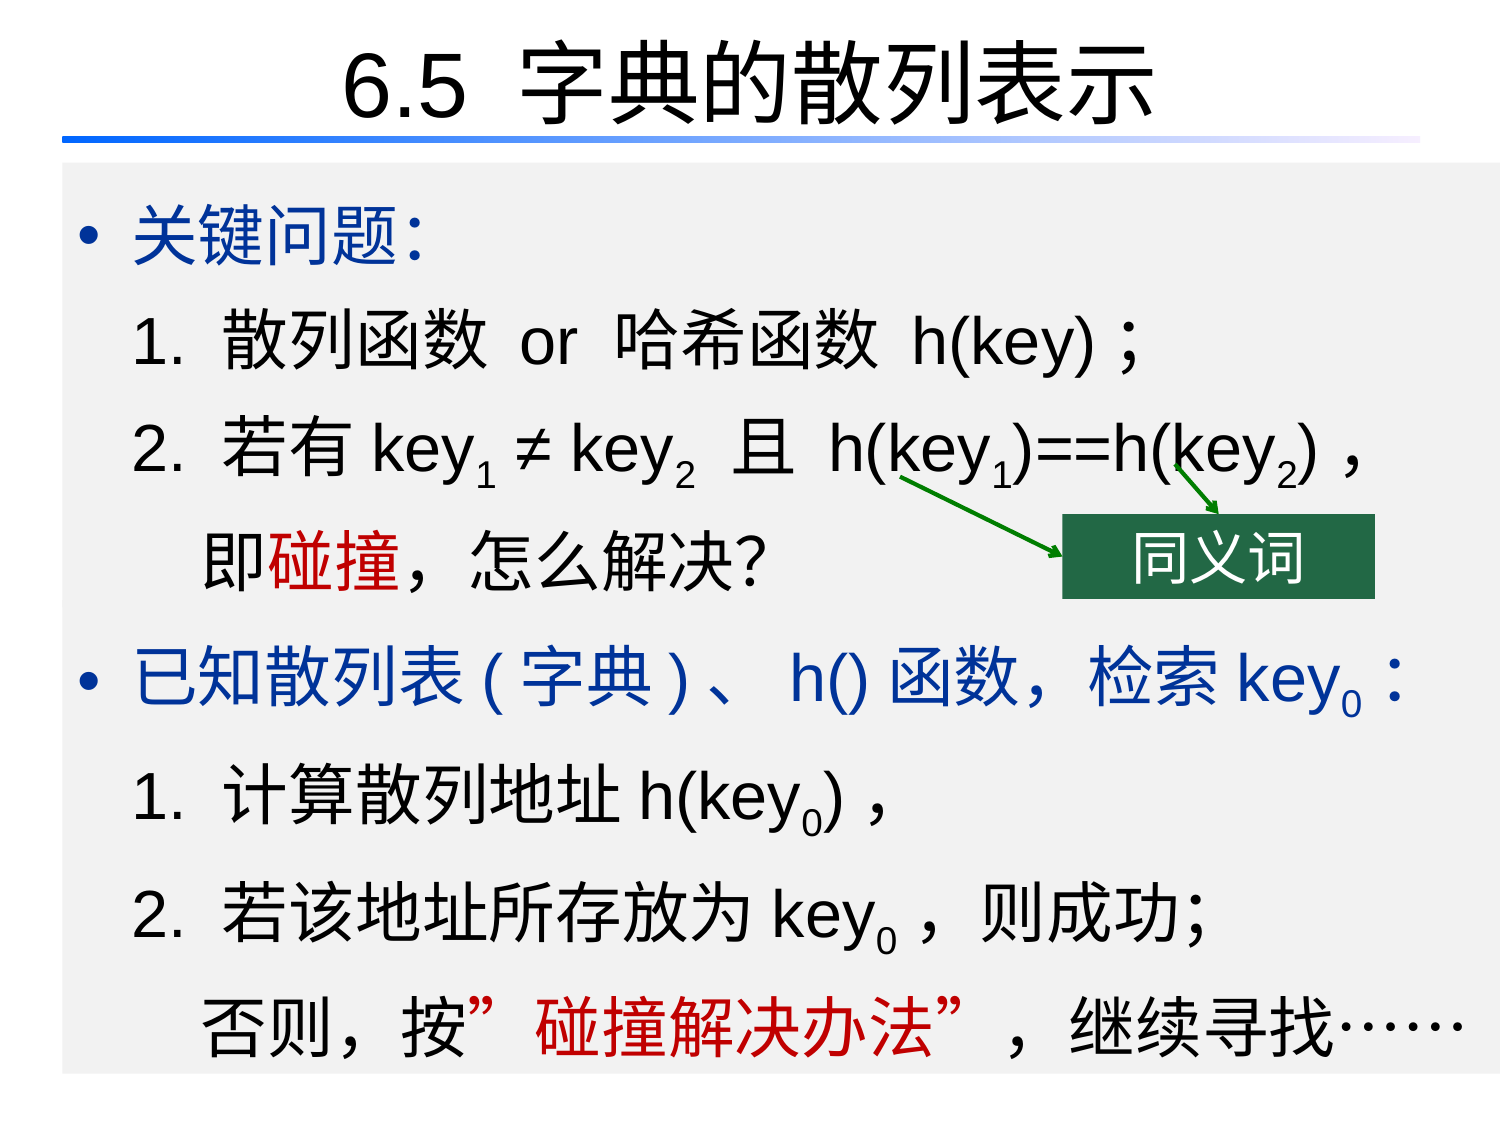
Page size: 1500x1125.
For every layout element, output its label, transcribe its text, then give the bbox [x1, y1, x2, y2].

text_box [62, 136, 1421, 143]
title 6.5 字典的散列表示 [74, 0, 1426, 162]
text_box 已知散列表(字典)、h()函数，检索key0： 1. 计算散列地址h(key0)， 2. 若该地址所存放为key0，则成功； 否则，按”碰撞解决办法”，继续寻找…… [62, 608, 1500, 1074]
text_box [1171, 467, 1223, 512]
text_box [899, 476, 1063, 558]
text_box 同义词 [1062, 514, 1375, 599]
text_box 关键问题： 1. 散列函数 or 哈希函数 h(key)； 2. 若有key1 ≠ key2 且 h(key1)==h(key2)， 即碰撞，怎么解决？ [62, 162, 1500, 608]
